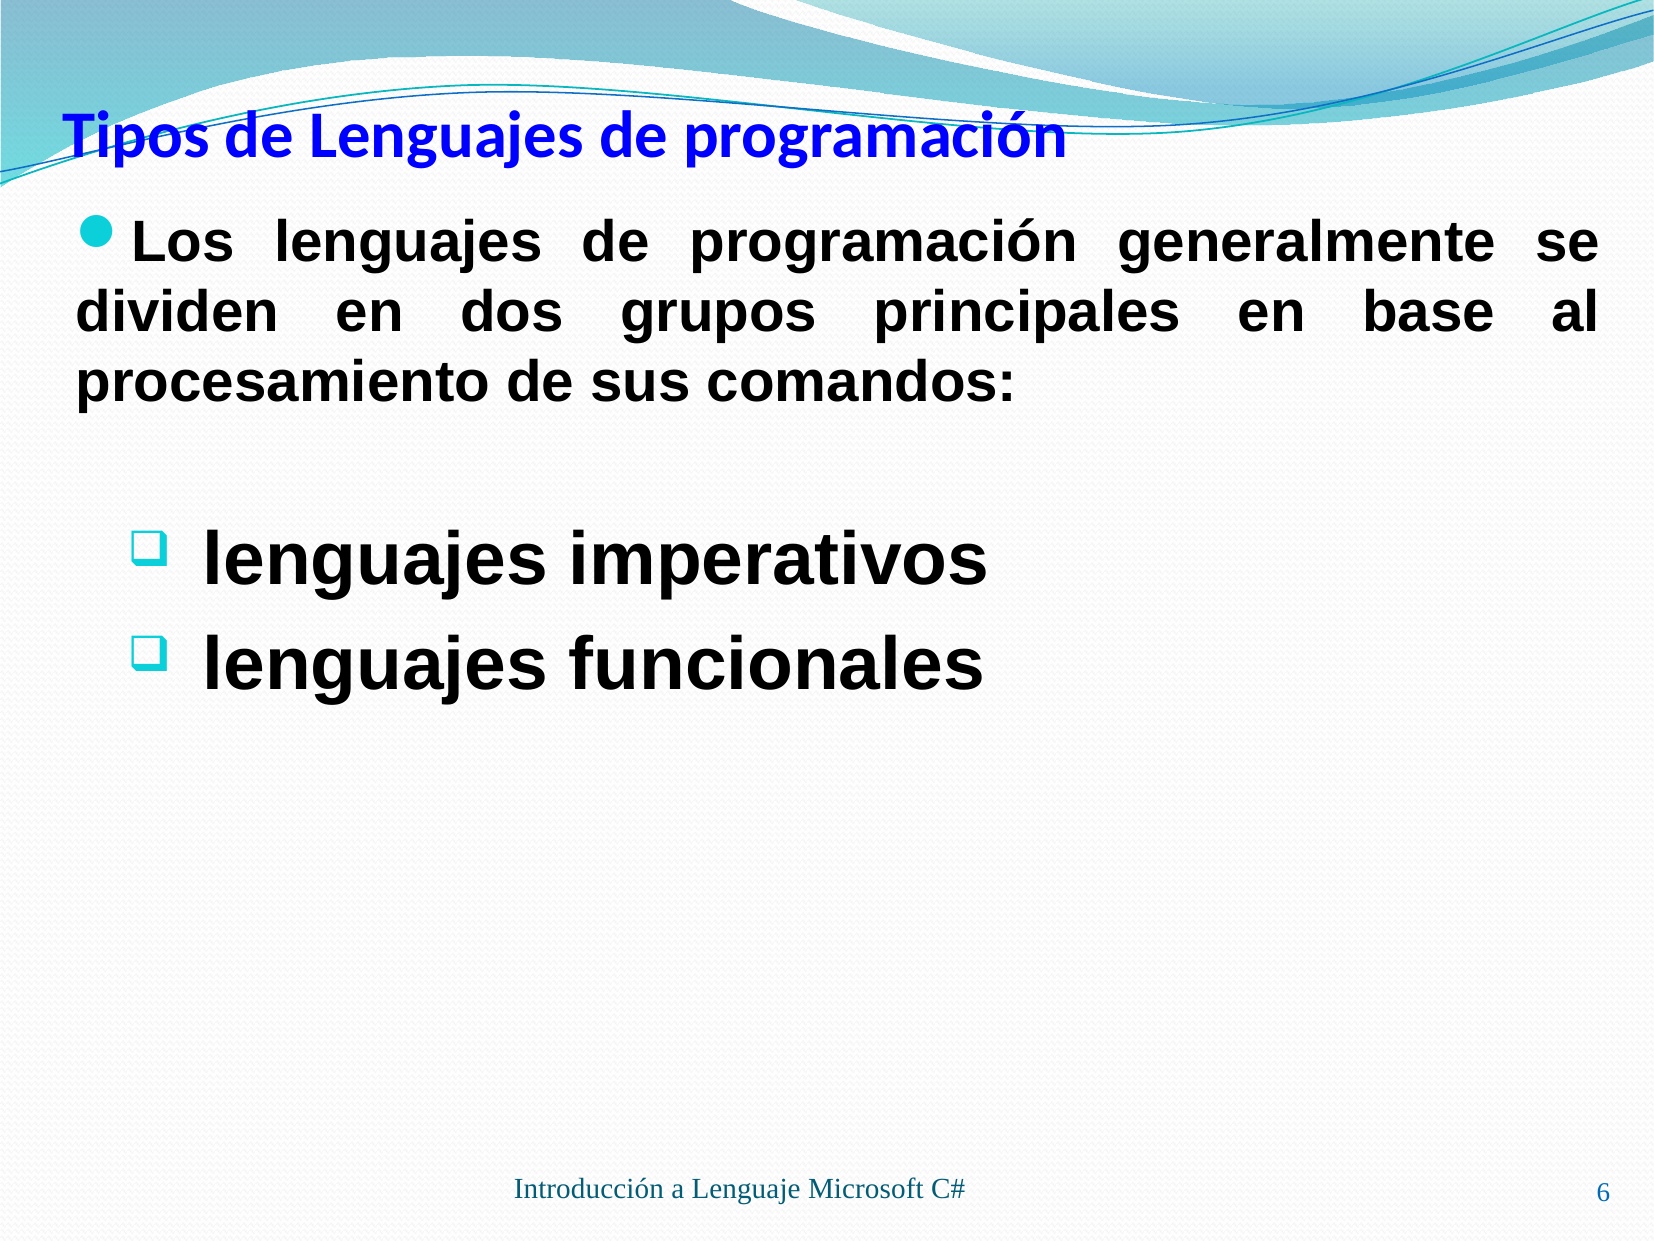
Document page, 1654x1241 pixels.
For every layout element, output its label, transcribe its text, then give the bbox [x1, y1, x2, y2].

list Los lenguajes de programación generalmente se dividen en dos grupos principales en base al procesamiento de sus comandos: lenguajes imperativos lenguajes funcionales [58, 194, 1619, 928]
footer Introducción a Lenguaje Microsoft C# [513, 1155, 1436, 1205]
slide_number 6 [1476, 1115, 1611, 1207]
title Tipos de Lenguajes de programación [62, 64, 1614, 172]
